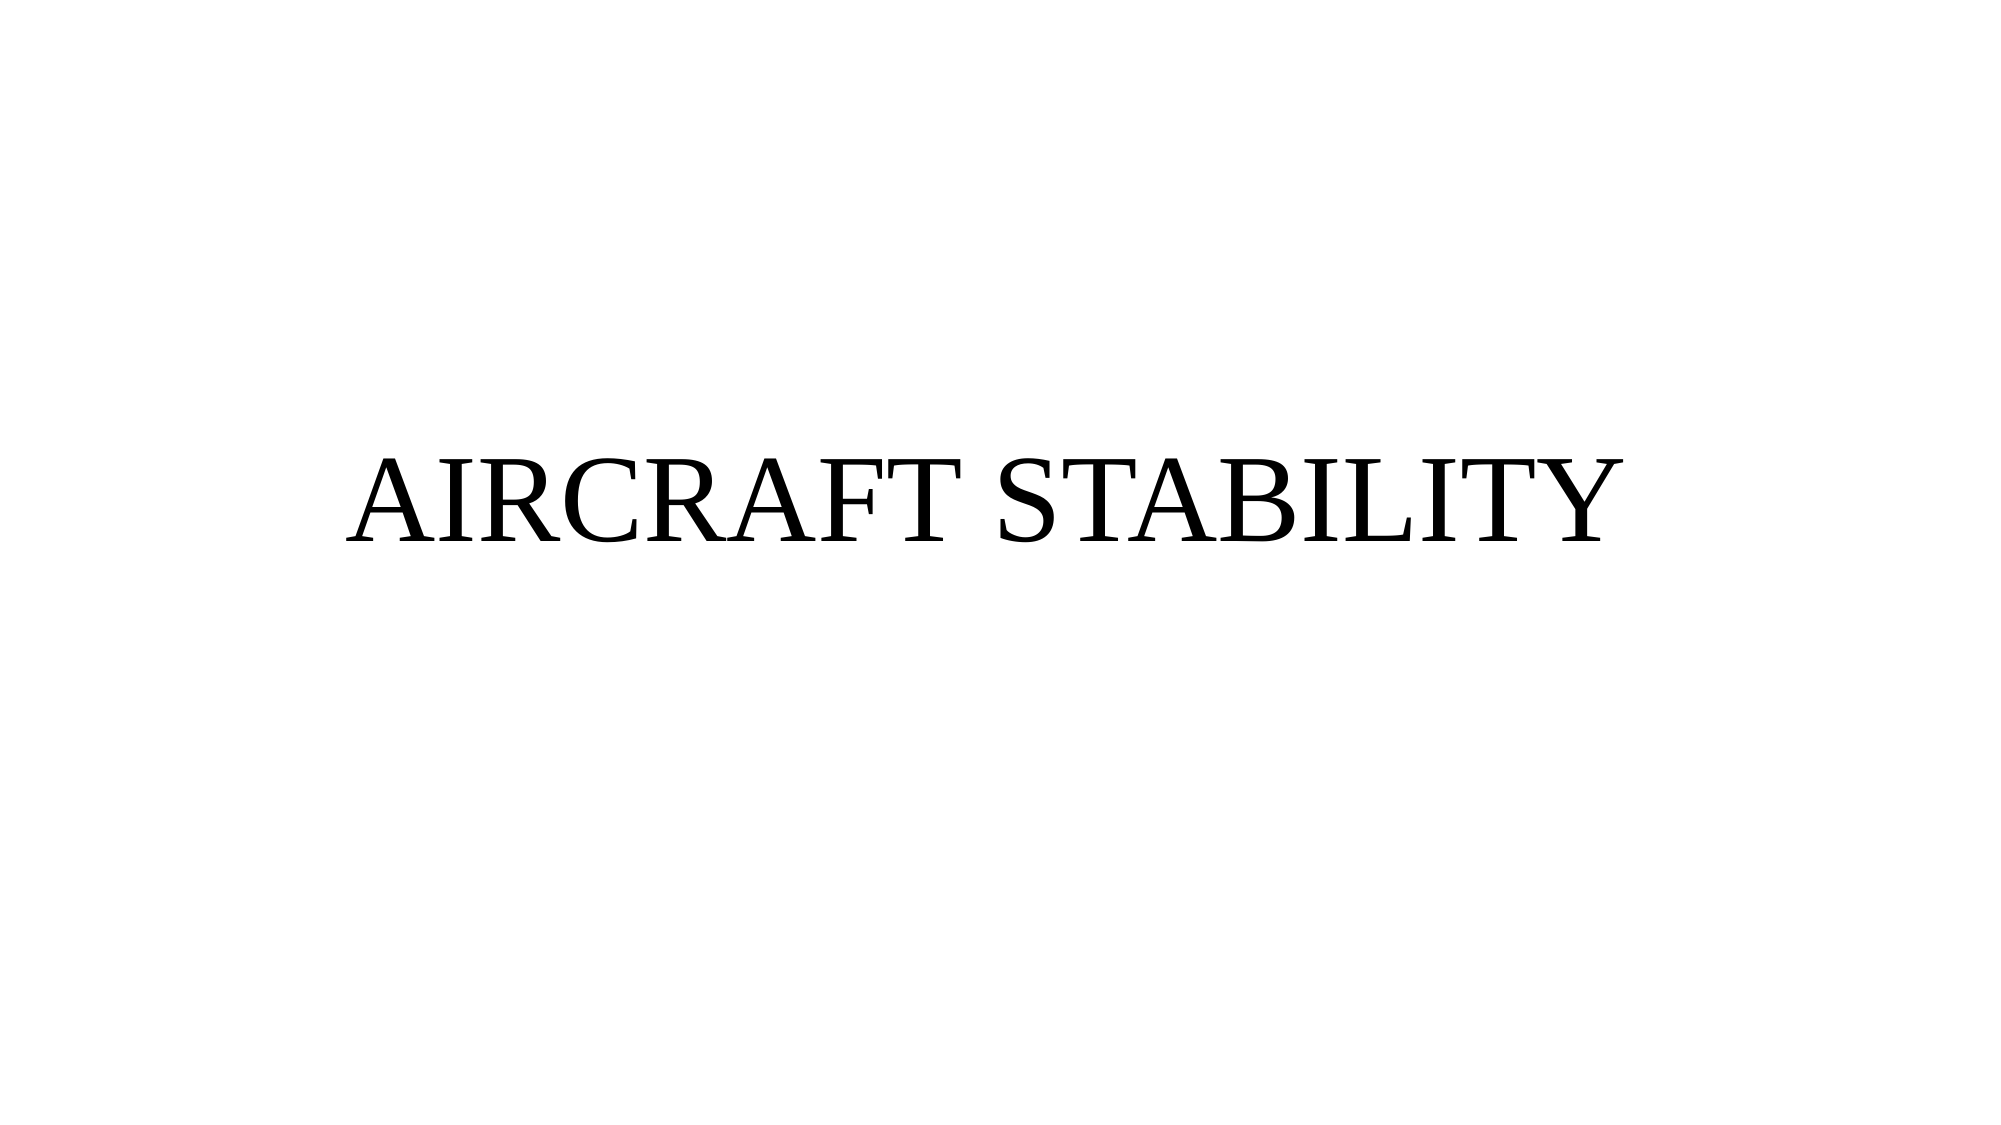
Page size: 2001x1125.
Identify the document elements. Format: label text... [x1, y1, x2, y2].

title AIRCRAFT STABILITY [249, 184, 1750, 576]
